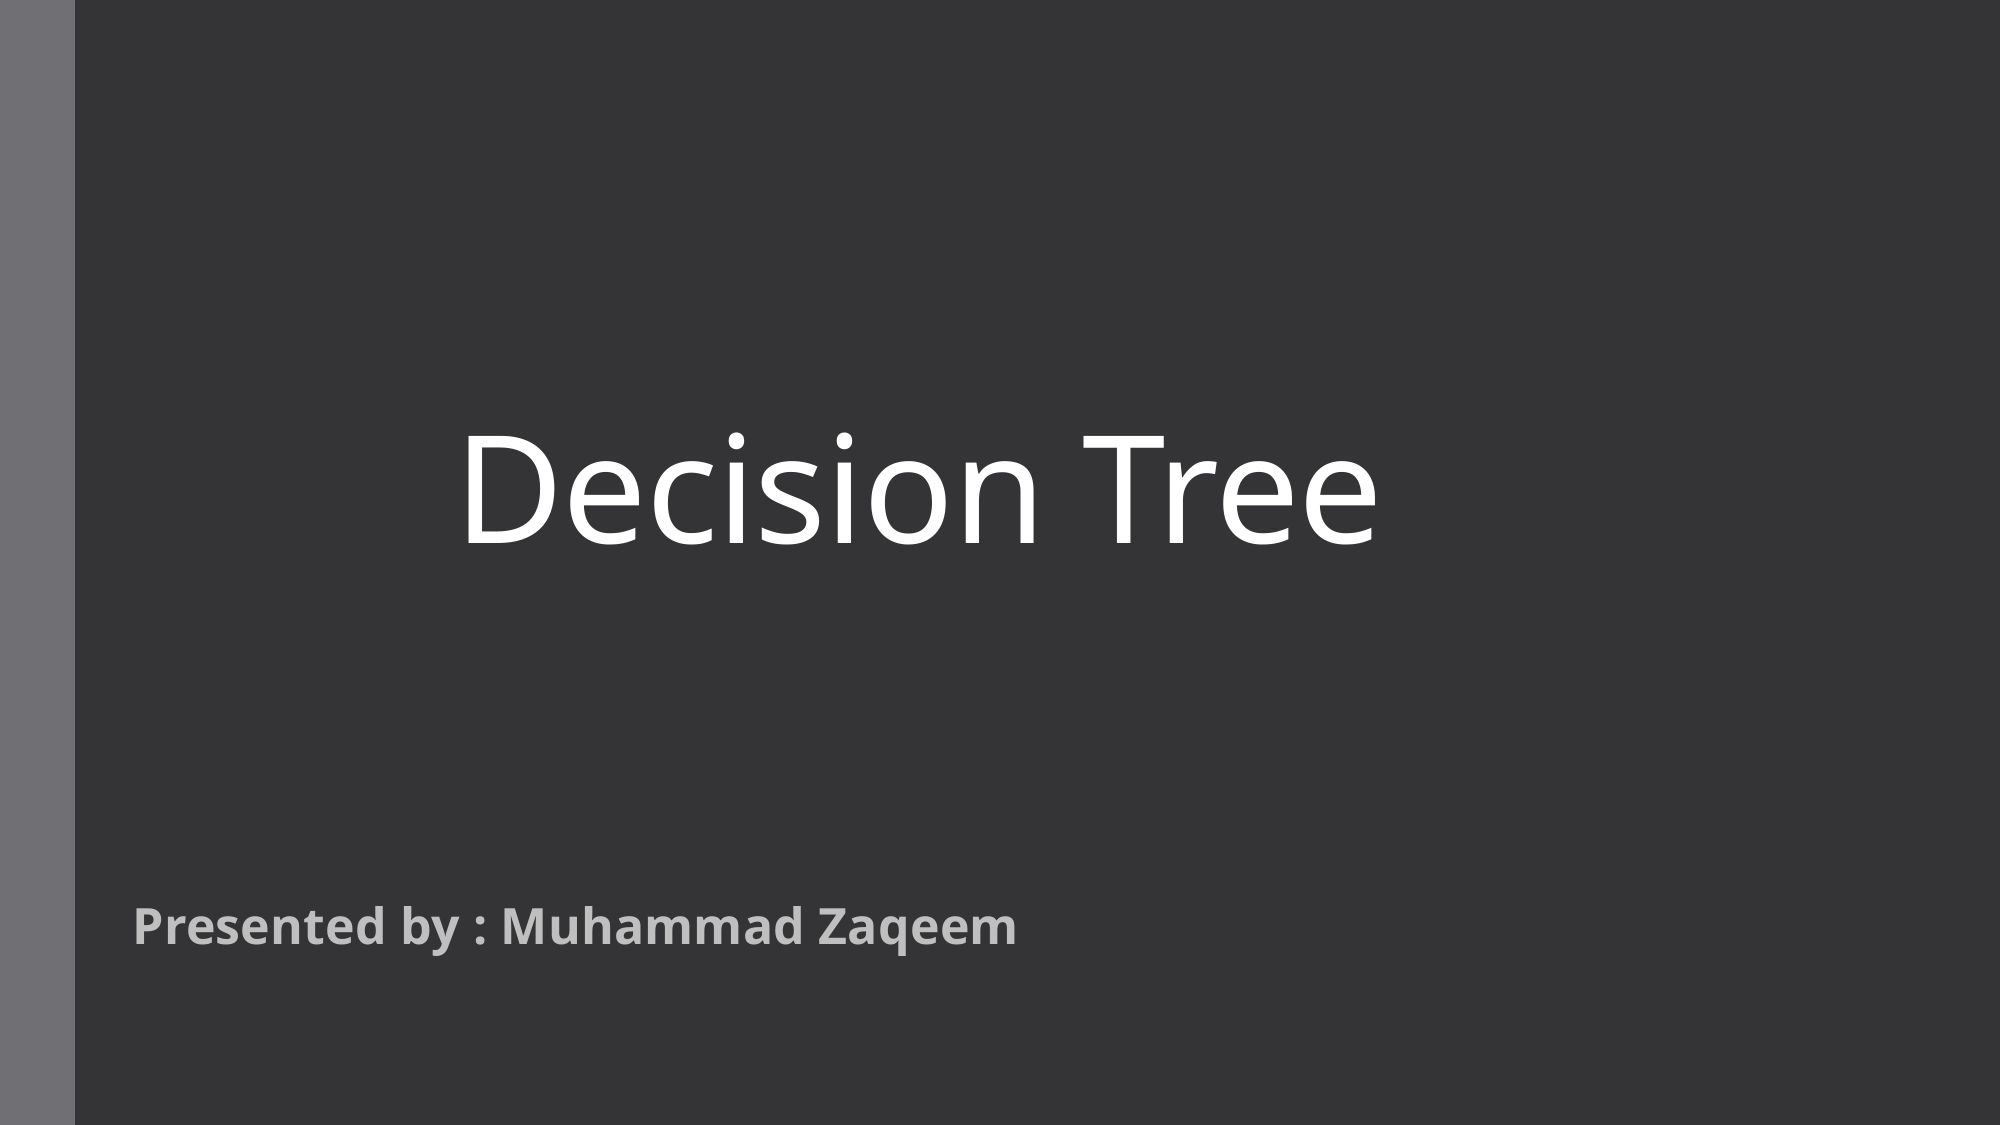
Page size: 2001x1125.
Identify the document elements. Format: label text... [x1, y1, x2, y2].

title Decision Tree [439, 427, 1584, 582]
subtitle Presented by : Muhammad Zaqeem [117, 891, 1663, 957]
